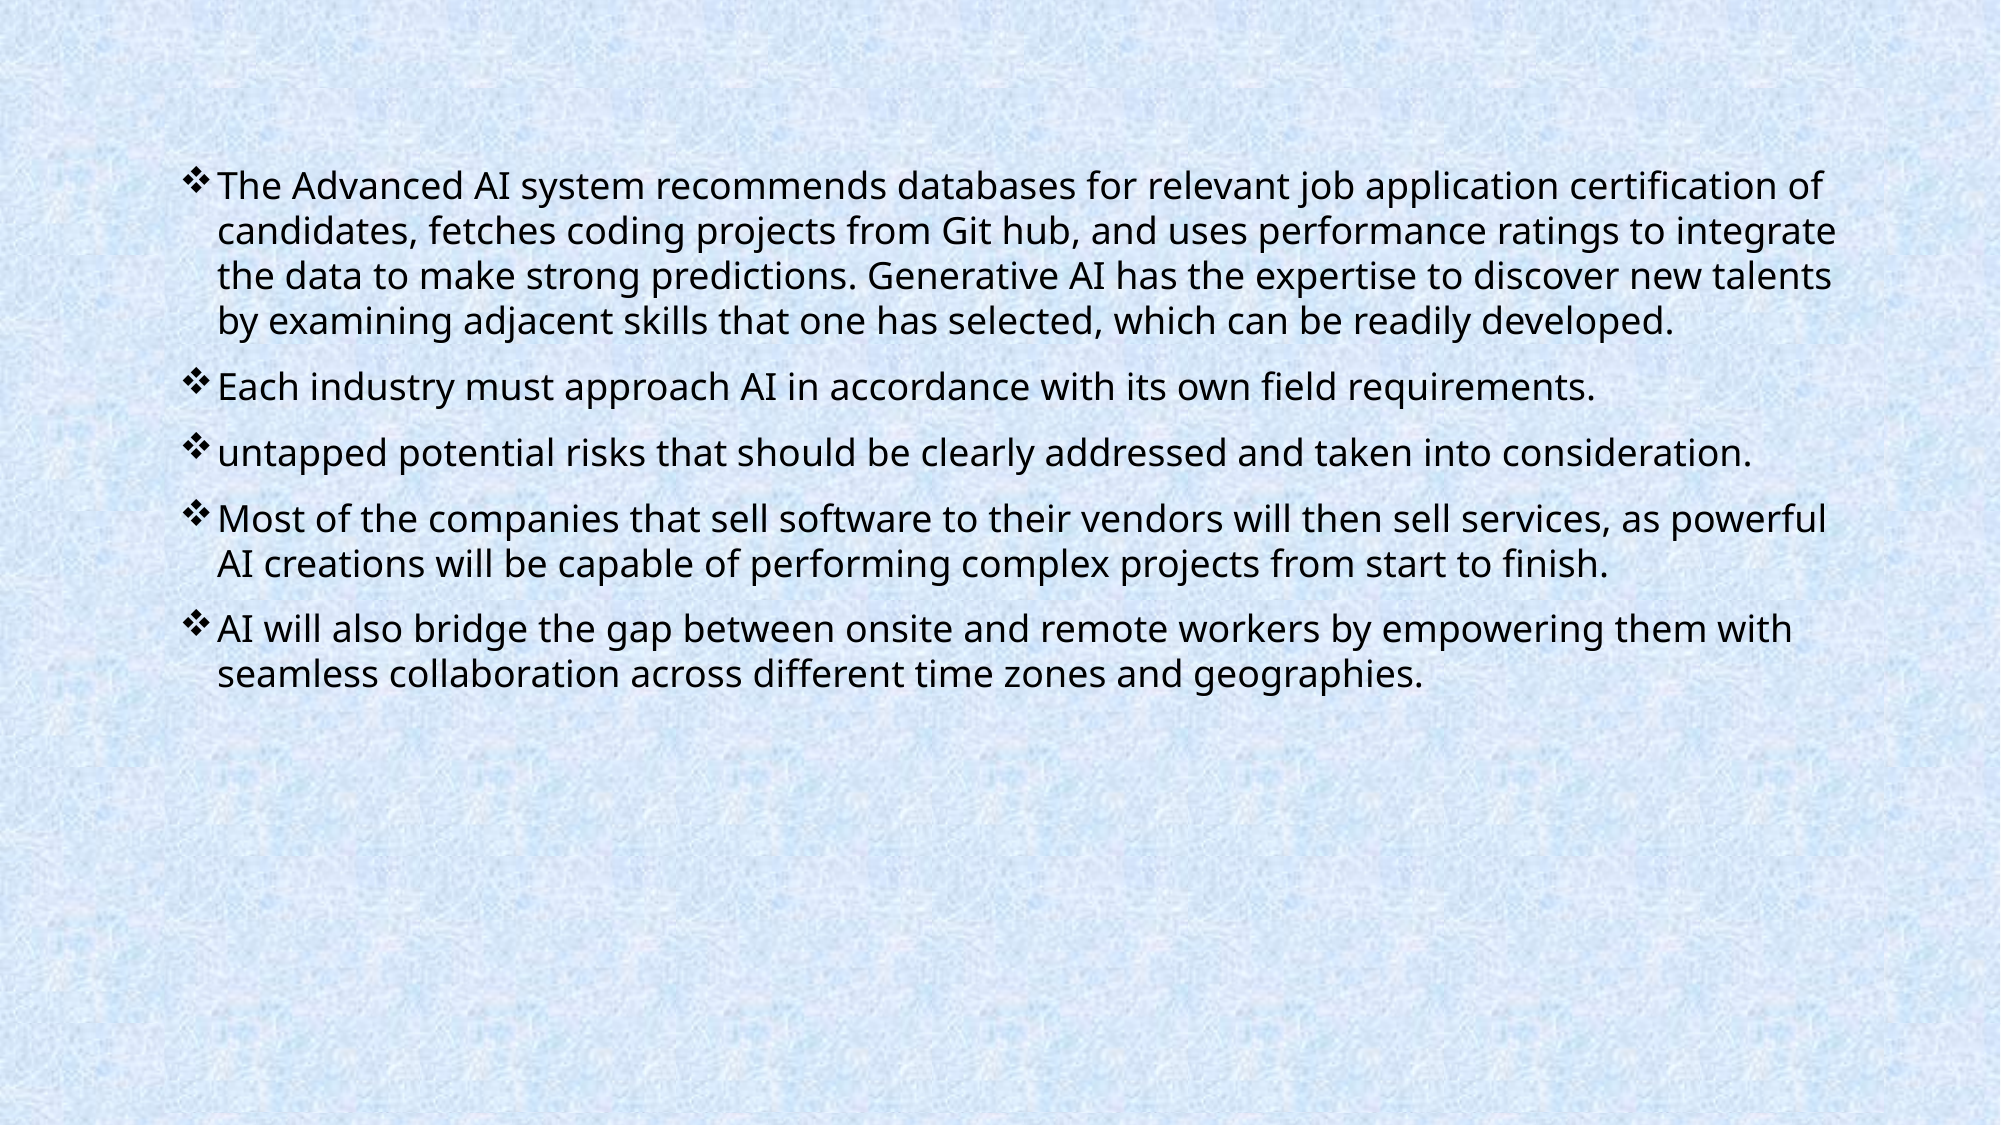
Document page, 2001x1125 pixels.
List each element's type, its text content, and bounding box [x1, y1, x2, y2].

picture [0, 0, 2001, 1125]
list The Advanced AI system recommends databases for relevant job application certification of candidates, fetches coding projects from Git hub, and uses performance ratings to integrate the data to make strong predictions. Generative AI has the expertise to discover new talents by examining adjacent skills that one has selected, which can be readily developed. Each industry must approach AI in accordance with its own field requirements. untapped potential risks that should be clearly addressed and taken into consideration. Most of the companies that sell software to their vendors will then sell services, as powerful AI creations will be capable of performing complex projects from start to finish. AI will also bridge the gap between onsite and remote workers by empowering them with seamless collaboration across different time zones and geographies. [164, 88, 1884, 1113]
